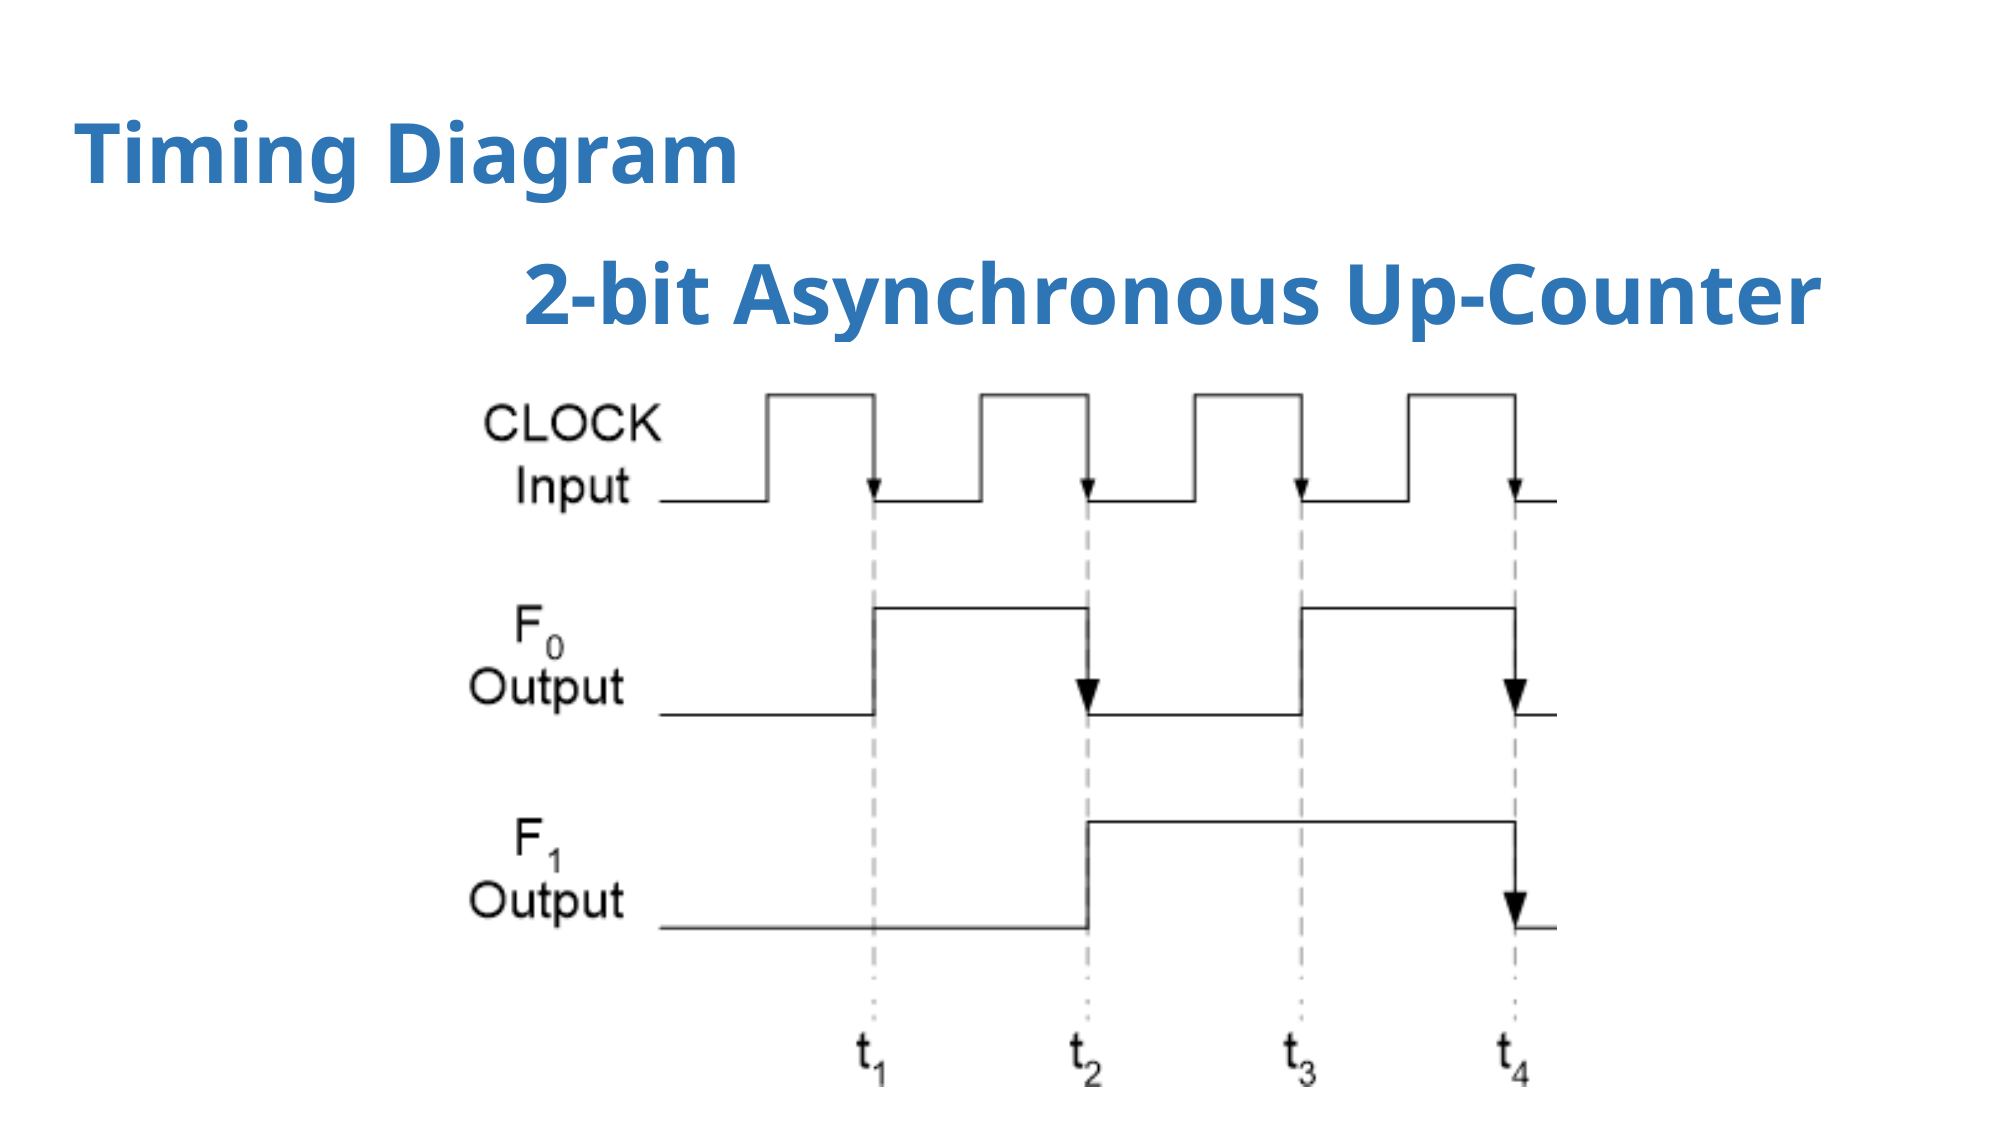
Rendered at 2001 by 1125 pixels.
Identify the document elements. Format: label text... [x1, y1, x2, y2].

picture [443, 342, 1557, 1087]
text_box Timing Diagram 2-bit Asynchronous Up-Counter [58, 92, 1861, 349]
